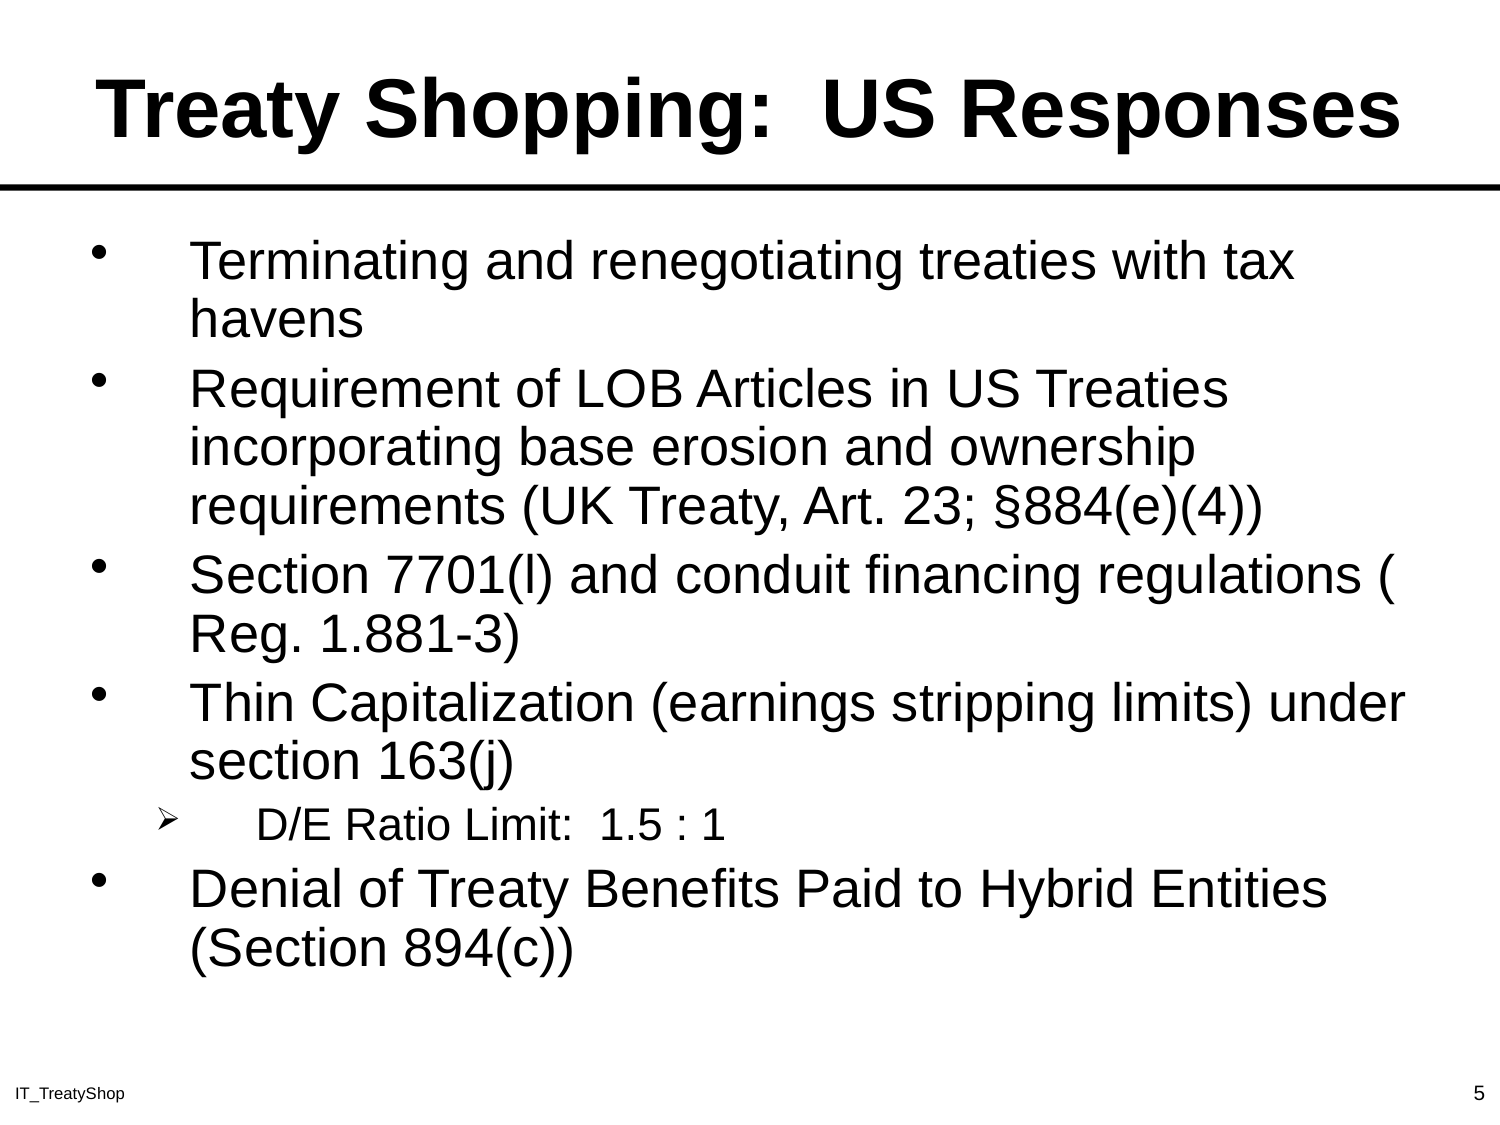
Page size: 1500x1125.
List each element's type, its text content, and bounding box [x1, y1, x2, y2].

list Terminating and renegotiating treaties with tax havens Requirement of LOB Articles in US Treaties incorporating base erosion and ownership requirements (UK Treaty, Art. 23; §884(e)(4)) Section 7701(l) and conduit financing regulations ( Reg. 1.881-3) Thin Capitalization (earnings stripping limits) under section 163(j) D/E Ratio Limit: 1.5 : 1 Denial of Treaty Benefits Paid to Hybrid Entities (Section 894(c)) [74, 224, 1426, 1038]
slide_number 5 [1149, 1046, 1500, 1125]
title Treaty Shopping: US Responses [74, 44, 1426, 163]
footer IT_TreatyShop [0, 1074, 476, 1113]
